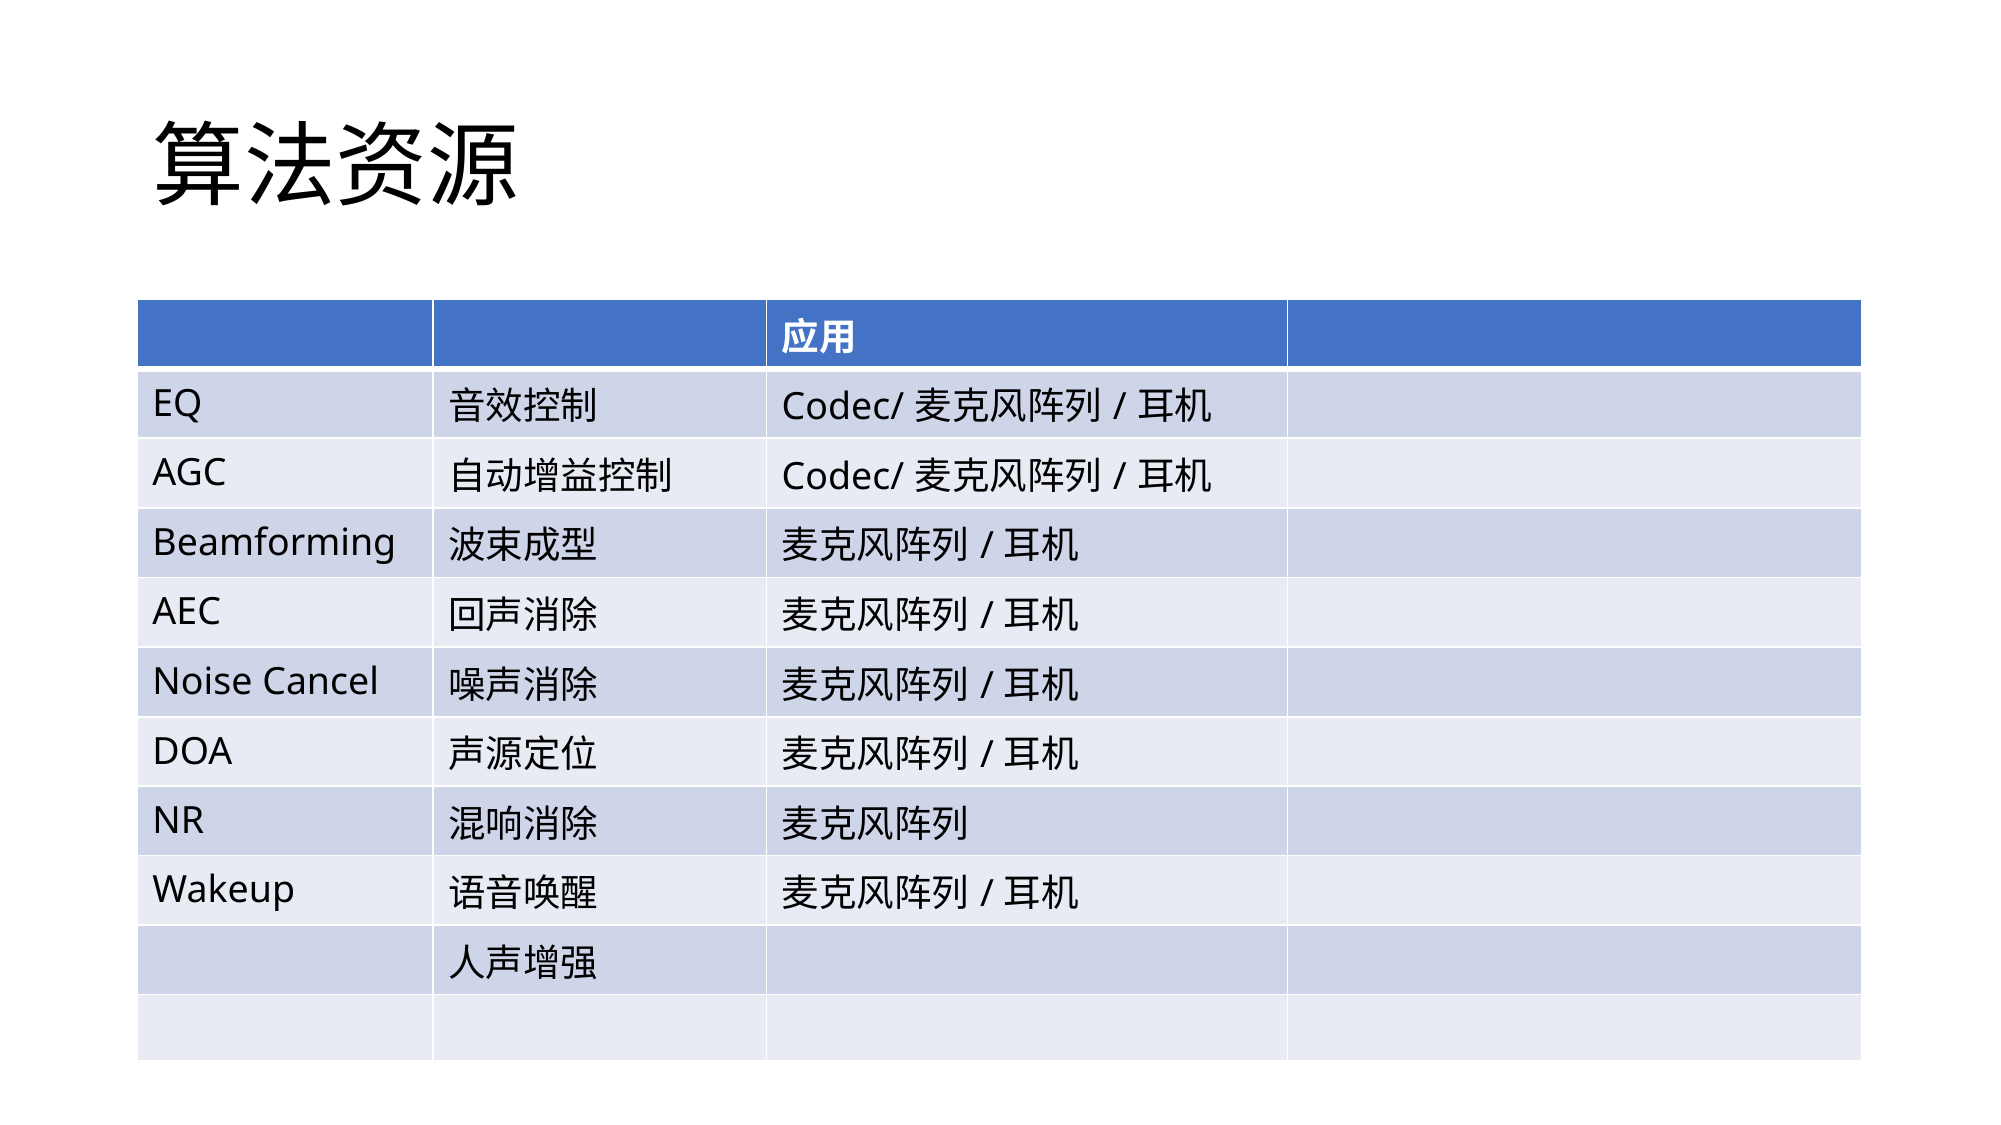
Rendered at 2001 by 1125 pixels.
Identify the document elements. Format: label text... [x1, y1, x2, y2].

table_cell [1288, 718, 1861, 785]
table_cell 音效控制 [434, 372, 766, 437]
table_cell 麦克风阵列/耳机 [767, 856, 1287, 924]
table_cell 麦克风阵列/耳机 [767, 578, 1287, 646]
table_cell AGC [138, 439, 432, 507]
table_cell NR [138, 787, 432, 855]
table_cell [1288, 578, 1861, 646]
table_cell 语音唤醒 [434, 856, 766, 924]
table_cell 麦克风阵列 [767, 787, 1287, 855]
table_cell [1288, 787, 1861, 855]
table_cell Wakeup [138, 856, 432, 924]
table_cell Noise Cancel [138, 648, 432, 716]
table_cell 麦克风阵列/耳机 [767, 509, 1287, 577]
table_cell [138, 995, 432, 1060]
table_cell DOA [138, 718, 432, 785]
table_cell Codec/麦克风阵列/耳机 [767, 439, 1287, 507]
table_cell 噪声消除 [434, 648, 766, 716]
table_cell Codec/麦克风阵列/耳机 [767, 372, 1287, 437]
table_cell 自动增益控制 [434, 439, 766, 507]
table_cell 声源定位 [434, 718, 766, 785]
table_cell [1288, 856, 1861, 924]
table_cell 波束成型 [434, 509, 766, 577]
table_cell [1288, 439, 1861, 507]
table_cell [1288, 372, 1861, 437]
table_cell EQ [138, 372, 432, 437]
table_cell 回声消除 [434, 578, 766, 646]
table_cell [434, 995, 766, 1060]
table_cell 混响消除 [434, 787, 766, 855]
table_header [1288, 300, 1861, 366]
table_cell [138, 926, 432, 994]
table_cell [1288, 509, 1861, 577]
table_cell 麦克风阵列/耳机 [767, 718, 1287, 785]
table_header [138, 300, 432, 366]
table_header 应用 [767, 300, 1287, 366]
table_cell 人声增强 [434, 926, 766, 994]
title 算法资源 [137, 59, 1863, 278]
table_header [434, 300, 766, 366]
table_cell AEC [138, 578, 432, 646]
table_cell [767, 995, 1287, 1060]
table_cell [1288, 926, 1861, 994]
table_cell [1288, 648, 1861, 716]
table_cell [1288, 995, 1861, 1060]
table_cell [767, 926, 1287, 994]
table_cell Beamforming [138, 509, 432, 577]
table_cell 麦克风阵列/耳机 [767, 648, 1287, 716]
